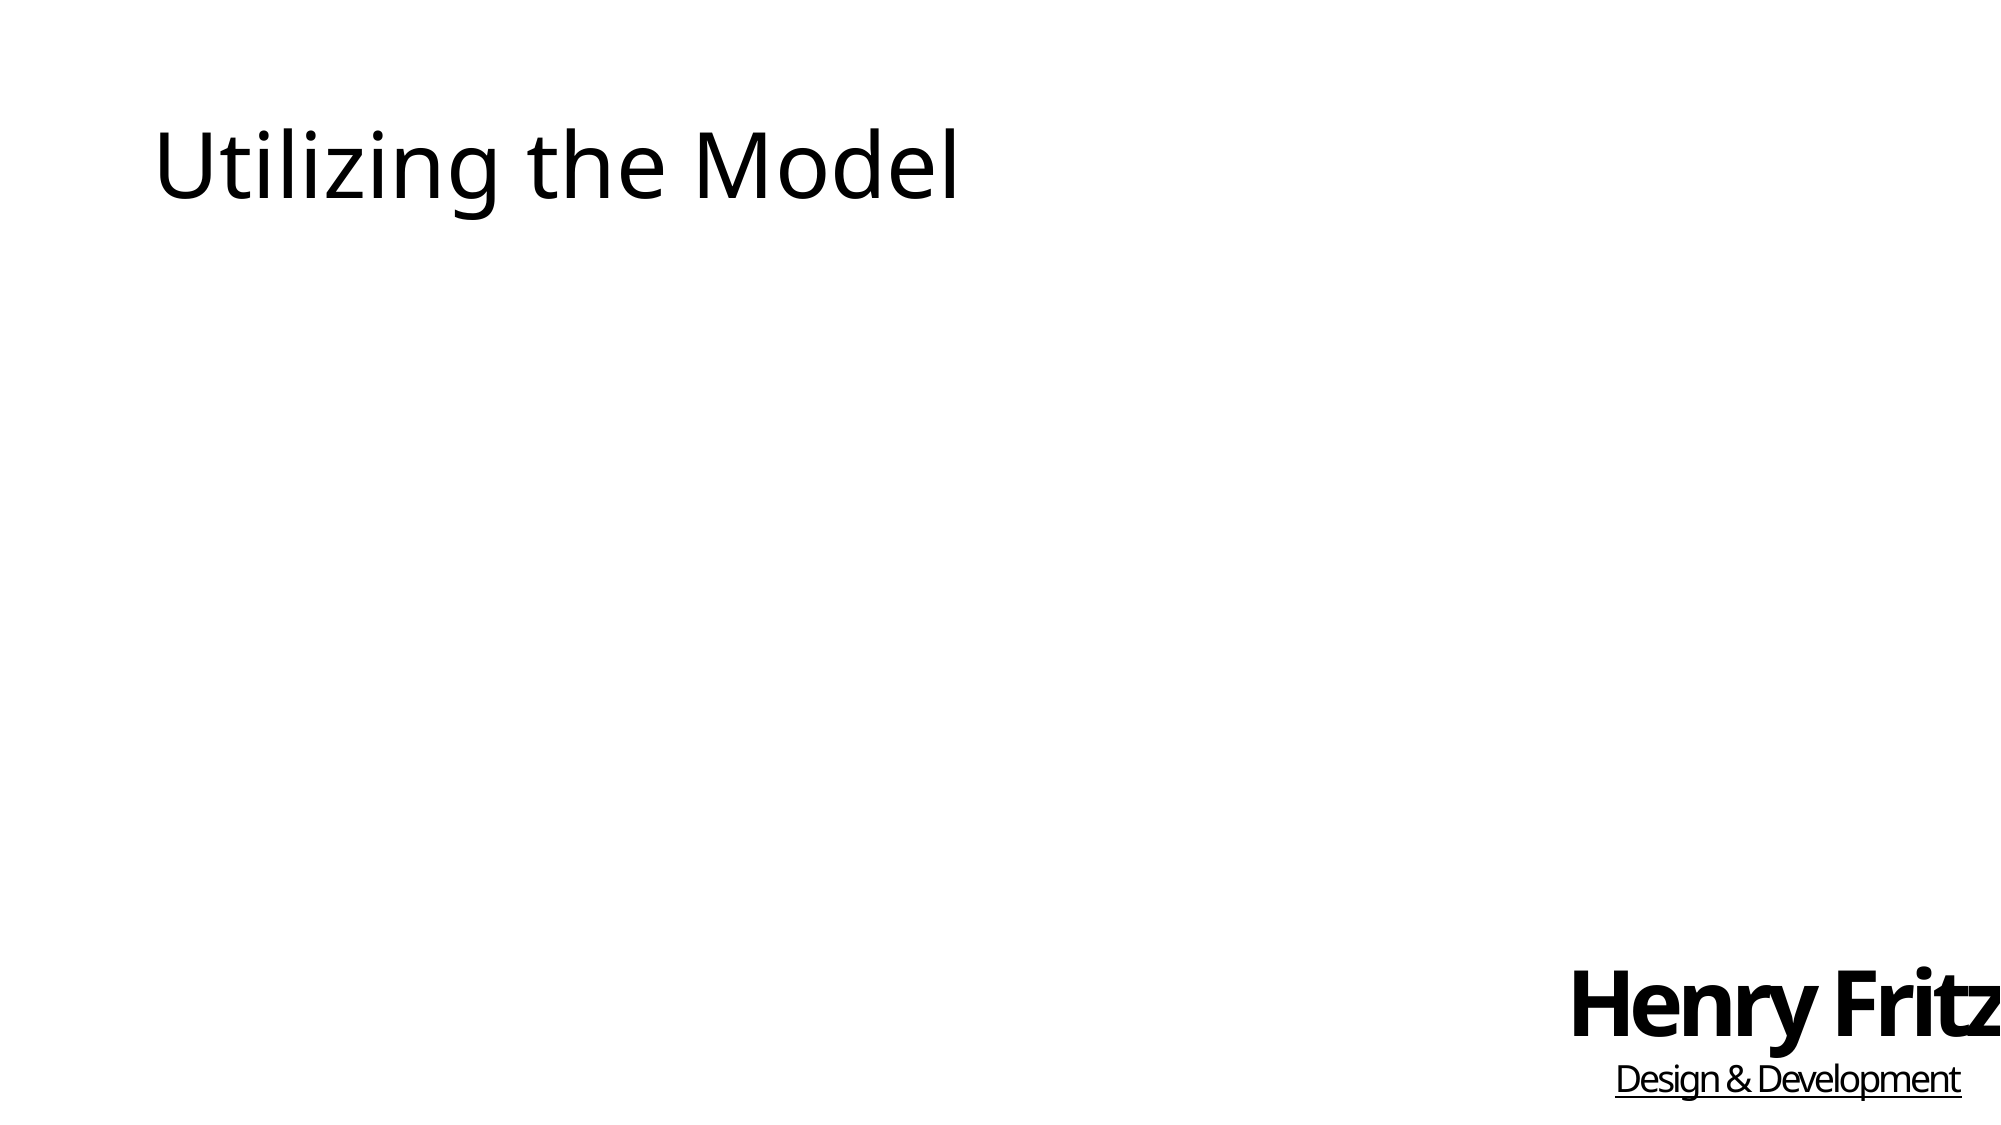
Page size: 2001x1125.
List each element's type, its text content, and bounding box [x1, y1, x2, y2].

title Utilizing the Model [137, 59, 1863, 278]
text_box Henry Fritz Design & Development [1477, 937, 2000, 1125]
